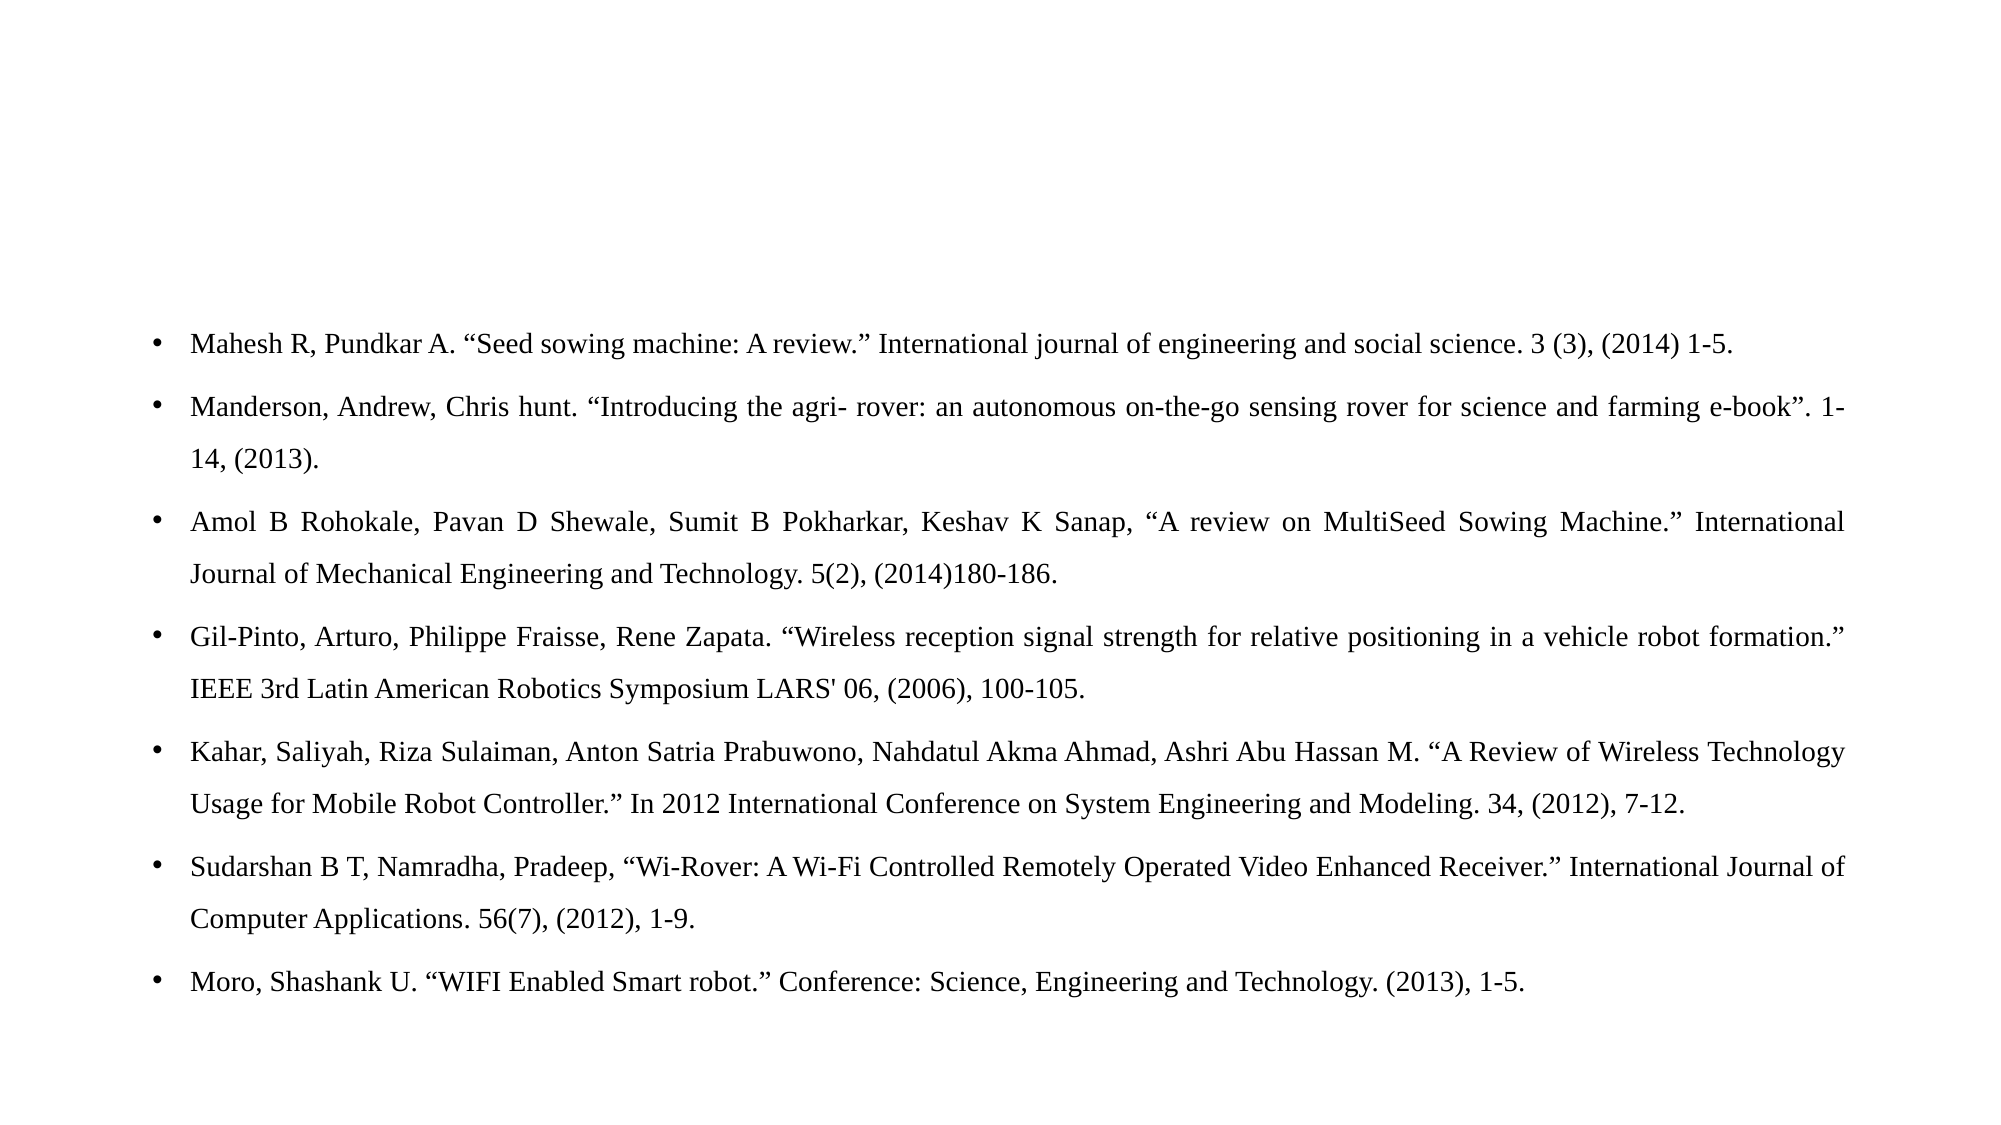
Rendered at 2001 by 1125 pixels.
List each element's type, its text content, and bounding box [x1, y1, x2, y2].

list Mahesh R, Pundkar A. “Seed sowing machine: A review.” International journal of engineering and social science. 3 (3), (2014) 1-5. Manderson, Andrew, Chris hunt. “Introducing the agri- rover: an autonomous on-the-go sensing rover for science and farming e-book”. 1-14, (2013). Amol B Rohokale, Pavan D Shewale, Sumit B Pokharkar, Keshav K Sanap, “A review on MultiSeed Sowing Machine.” International Journal of Mechanical Engineering and Technology. 5(2), (2014)180-186. Gil-Pinto, Arturo, Philippe Fraisse, Rene Zapata. “Wireless reception signal strength for relative positioning in a vehicle robot formation.” IEEE 3rd Latin American Robotics Symposium LARS' 06, (2006), 100-105. Kahar, Saliyah, Riza Sulaiman, Anton Satria Prabuwono, Nahdatul Akma Ahmad, Ashri Abu Hassan M. “A Review of Wireless Technology Usage for Mobile Robot Controller.” In 2012 International Conference on System Engineering and Modeling. 34, (2012), 7-12. Sudarshan B T, Namradha, Pradeep, “Wi-Rover: A Wi-Fi Controlled Remotely Operated Video Enhanced Receiver.” International Journal of Computer Applications. 56(7), (2012), 1-9. Moro, Shashank U. “WIFI Enabled Smart robot.” Conference: Science, Engineering and Technology. (2013), 1-5. [137, 299, 1863, 1014]
